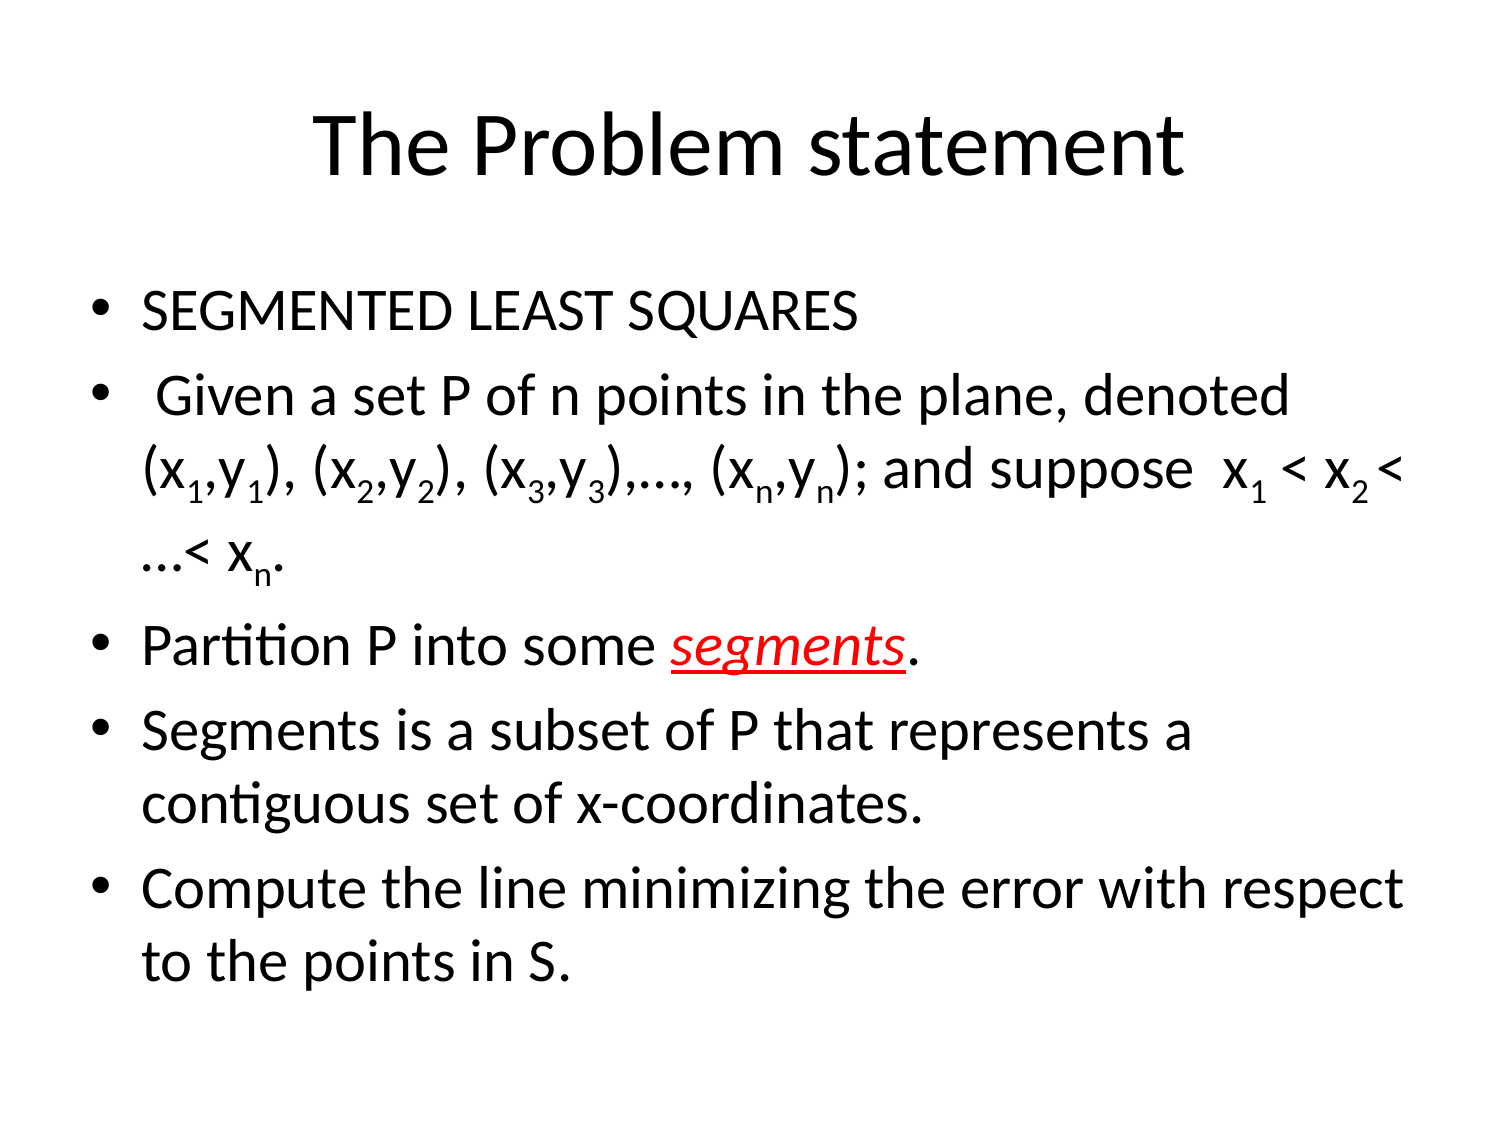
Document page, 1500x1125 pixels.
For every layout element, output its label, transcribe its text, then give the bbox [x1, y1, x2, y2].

list SEGMENTED LEAST SQUARES Given a set P of n points in the plane, denoted (x1,y1), (x2,y2), (x3,y3),…, (xn,yn); and suppose x1 < x2 < …< xn. Partition P into some segments. Segments is a subset of P that represents a contiguous set of x-coordinates. Compute the line minimizing the error with respect to the points in S. [75, 262, 1425, 1005]
title The Problem statement [75, 45, 1425, 233]
